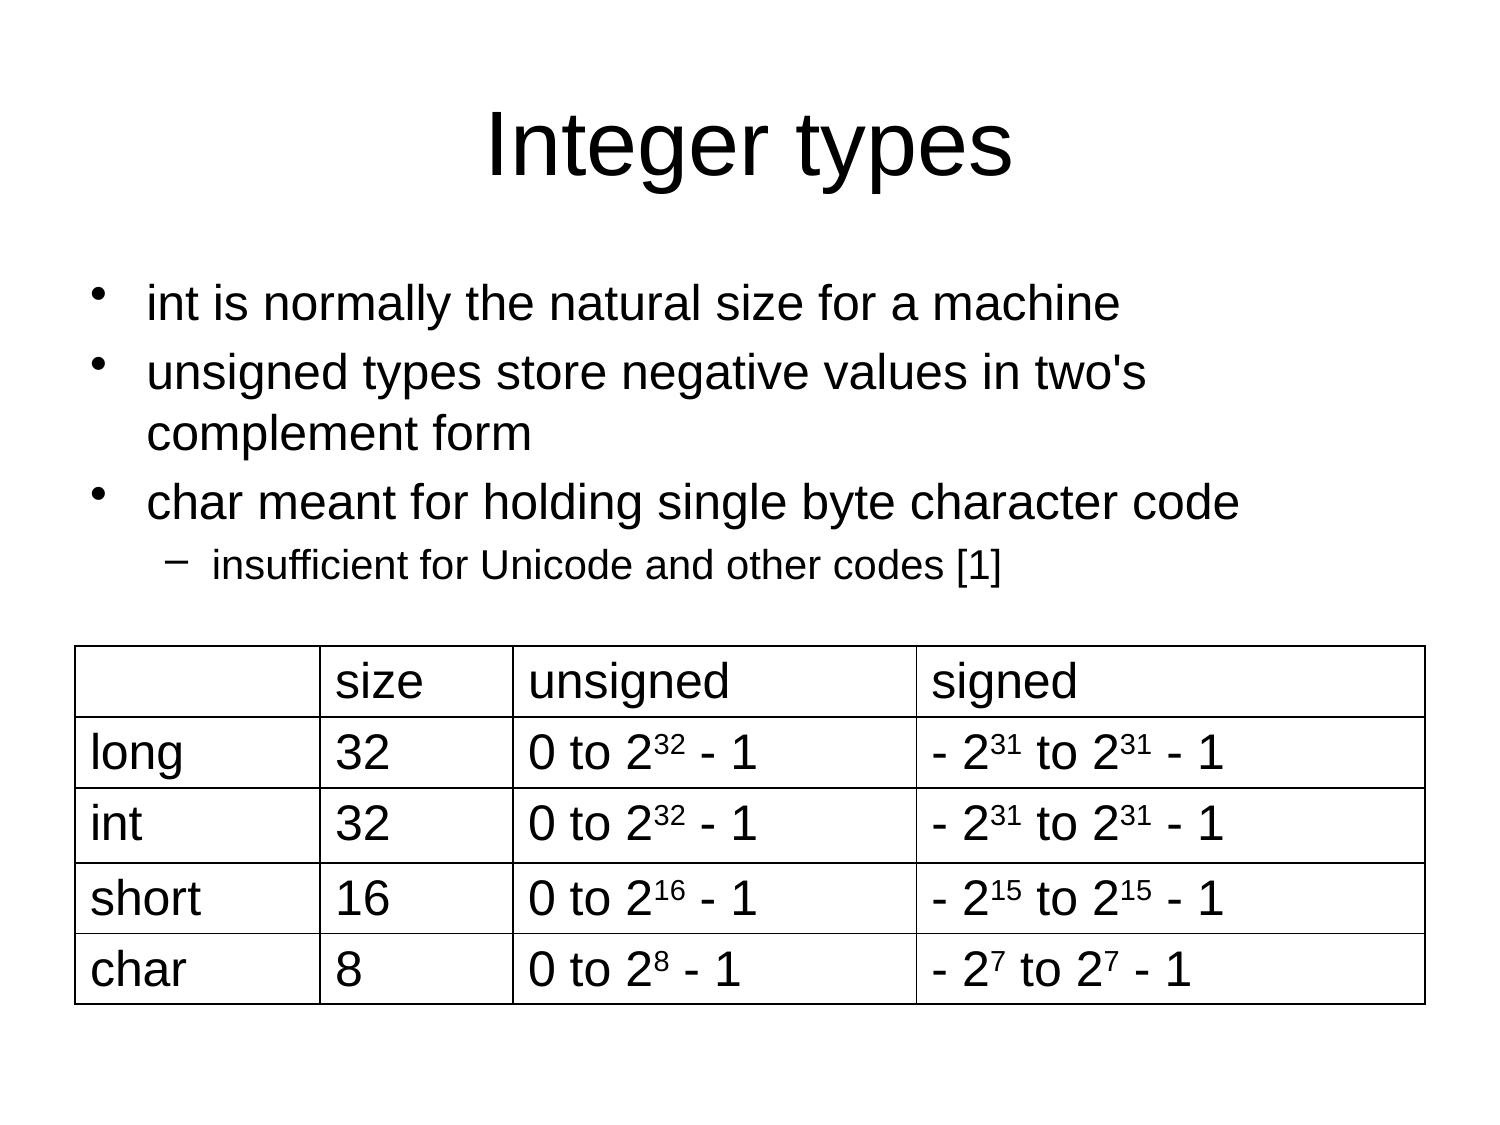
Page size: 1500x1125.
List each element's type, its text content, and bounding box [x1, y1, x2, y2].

table_cell - 231 to 231 - 1 [917, 789, 1424, 862]
table_header unsigned [514, 647, 916, 716]
table_header [76, 647, 319, 716]
table_cell int [76, 789, 319, 862]
title Integer types [75, 45, 1425, 233]
table_header size [321, 647, 512, 716]
table_cell 0 to 216 - 1 [514, 864, 916, 933]
table_cell - 231 to 231 - 1 [917, 718, 1424, 787]
table_cell 0 to 28 - 1 [514, 934, 916, 1003]
table_cell 32 [321, 789, 512, 862]
table_cell 16 [321, 864, 512, 933]
table_cell - 215 to 215 - 1 [917, 864, 1424, 933]
table_cell 8 [321, 934, 512, 1003]
list int is normally the natural size for a machine unsigned types store negative values in two's complement form char meant for holding single byte character code insufficient for Unicode and other codes [1] [75, 262, 1425, 622]
table_cell 0 to 232 - 1 [514, 789, 916, 862]
table_cell 32 [321, 718, 512, 787]
table_cell long [76, 718, 319, 787]
table_header signed [917, 647, 1424, 716]
table_cell 0 to 232 - 1 [514, 718, 916, 787]
table_cell short [76, 864, 319, 933]
table_cell - 27 to 27 - 1 [917, 934, 1424, 1003]
table_cell char [76, 934, 319, 1003]
